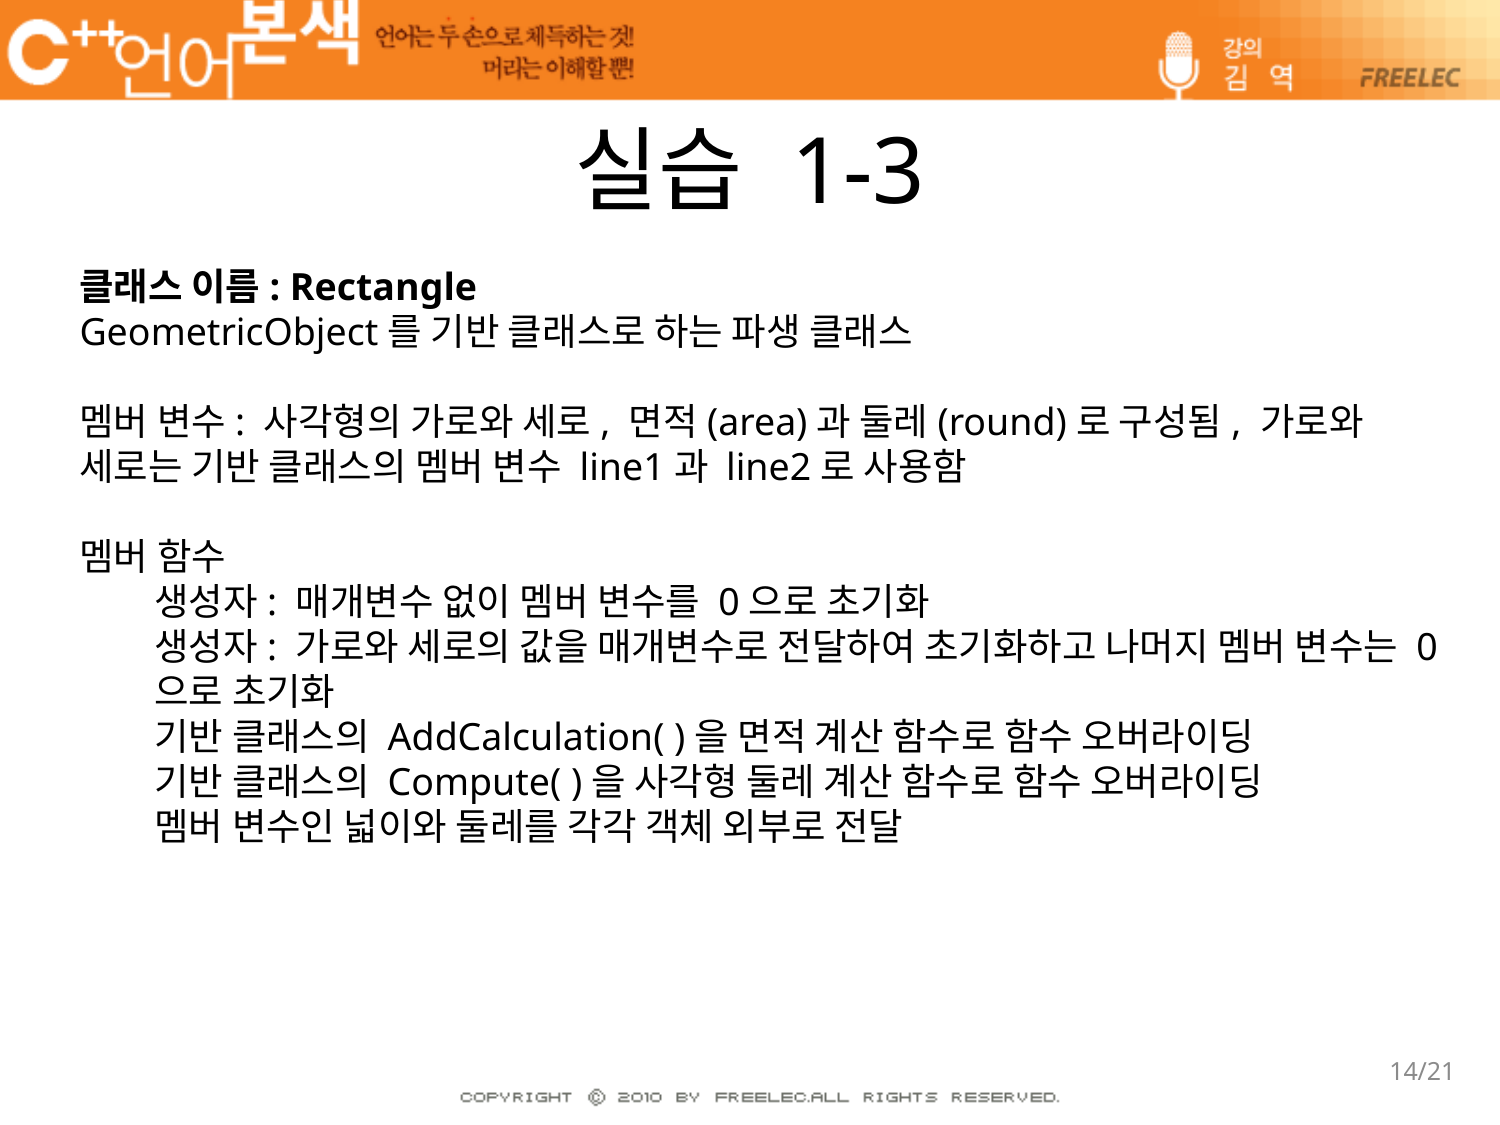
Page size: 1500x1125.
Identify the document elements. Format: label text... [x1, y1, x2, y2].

text_box 클래스 이름: Rectangle GeometricObject를 기반 클래스로 하는 파생 클래스 멤버 변수: 사각형의 가로와 세로, 면적(area)과 둘레(round)로 구성됨, 가로와 세로는 기반 클래스의 멤버 변수 line1과 line2로 사용함 멤버 함수 생성자: 매개변수 없이 멤버 변수를 0으로 초기화 생성자: 가로와 세로의 값을 매개변수로 전달하여 초기화하고 나머지 멤버 변수는 0으로 초기화 기반 클래스의 AddCalculation( )을 면적 계산 함수로 함수 오버라이딩 기반 클래스의 Compute( )을 사각형 둘레 계산 함수로 함수 오버라이딩 멤버 변수인 넓이와 둘레를 각각 객체 외부로 전달 [64, 255, 1459, 856]
slide_number 14/21 [1074, 1042, 1471, 1103]
picture [0, 0, 1500, 1125]
title 실습 1-3 [29, 101, 1471, 233]
